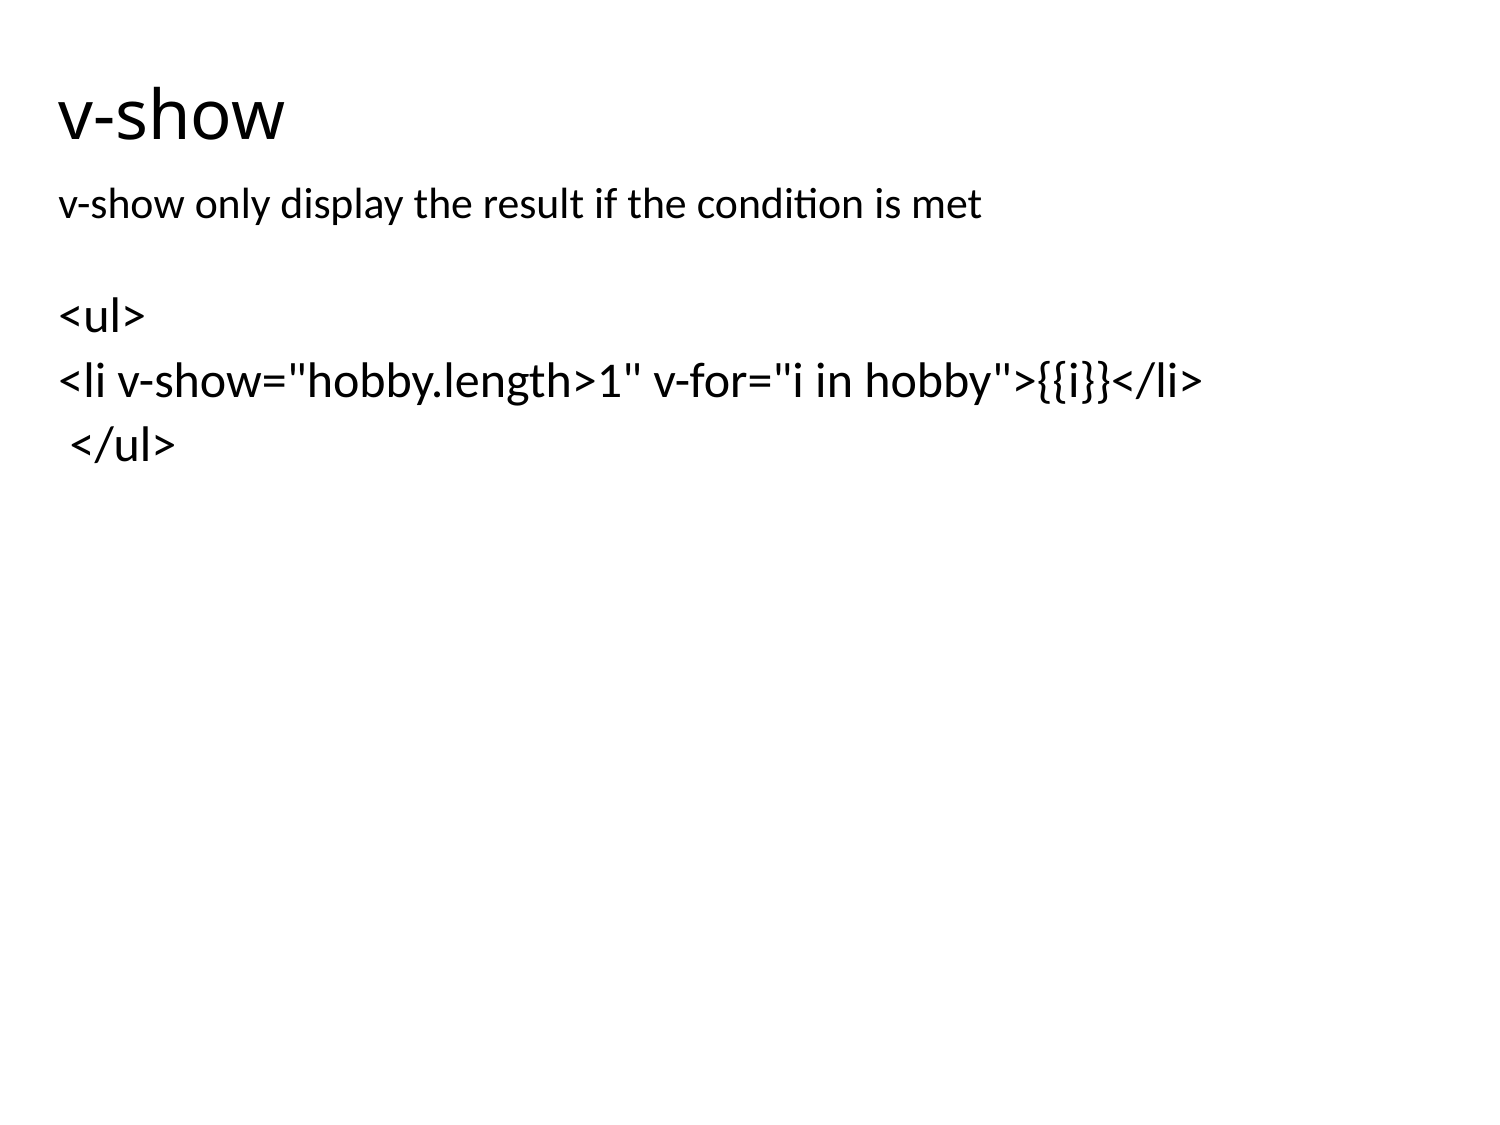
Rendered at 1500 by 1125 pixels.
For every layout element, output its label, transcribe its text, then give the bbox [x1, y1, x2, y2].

list v-show only display the result if the condition is met <ul> <li v-show="hobby.length>1" v-for="i in hobby">{{i}}</li> </ul> [43, 173, 1469, 1114]
title v-show [43, 61, 1349, 173]
